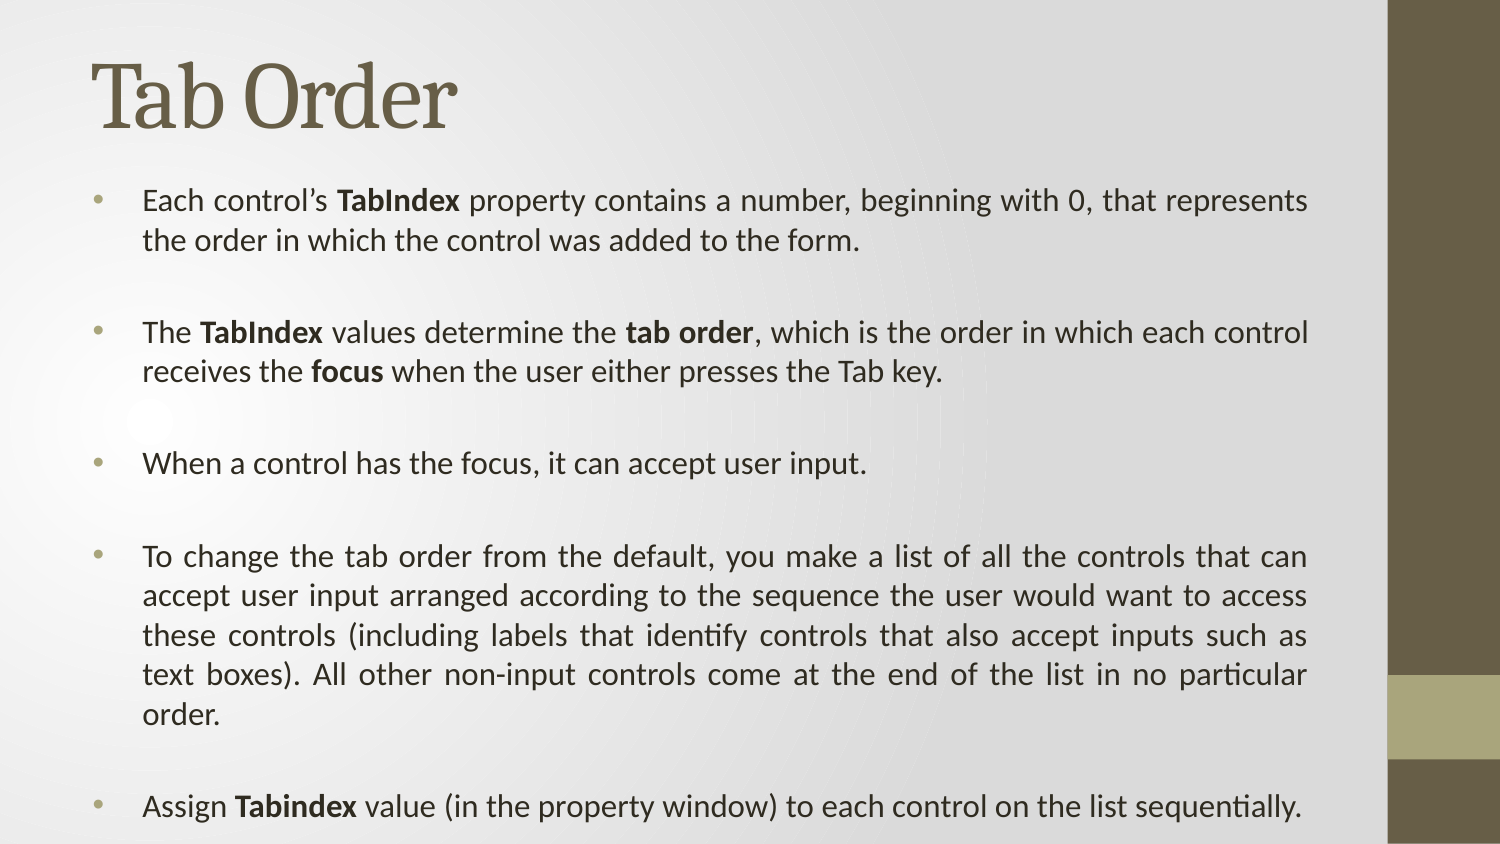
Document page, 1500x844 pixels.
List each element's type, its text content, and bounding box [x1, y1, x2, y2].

title Tab Order [75, 33, 1325, 147]
list Each control’s TabIndex property contains a number, beginning with 0, that represents the order in which the control was added to the form. The TabIndex values determine the tab order, which is the order in which each control receives the focus when the user either presses the Tab key. When a control has the focus, it can accept user input. To change the tab order from the default, you make a list of all the controls that can accept user input arranged according to the sequence the user would want to access these controls (including labels that identify controls that also accept inputs such as text boxes). All other non-input controls come at the end of the list in no particular order. Assign Tabindex value (in the property window) to each control on the list sequentially. [75, 171, 1325, 844]
